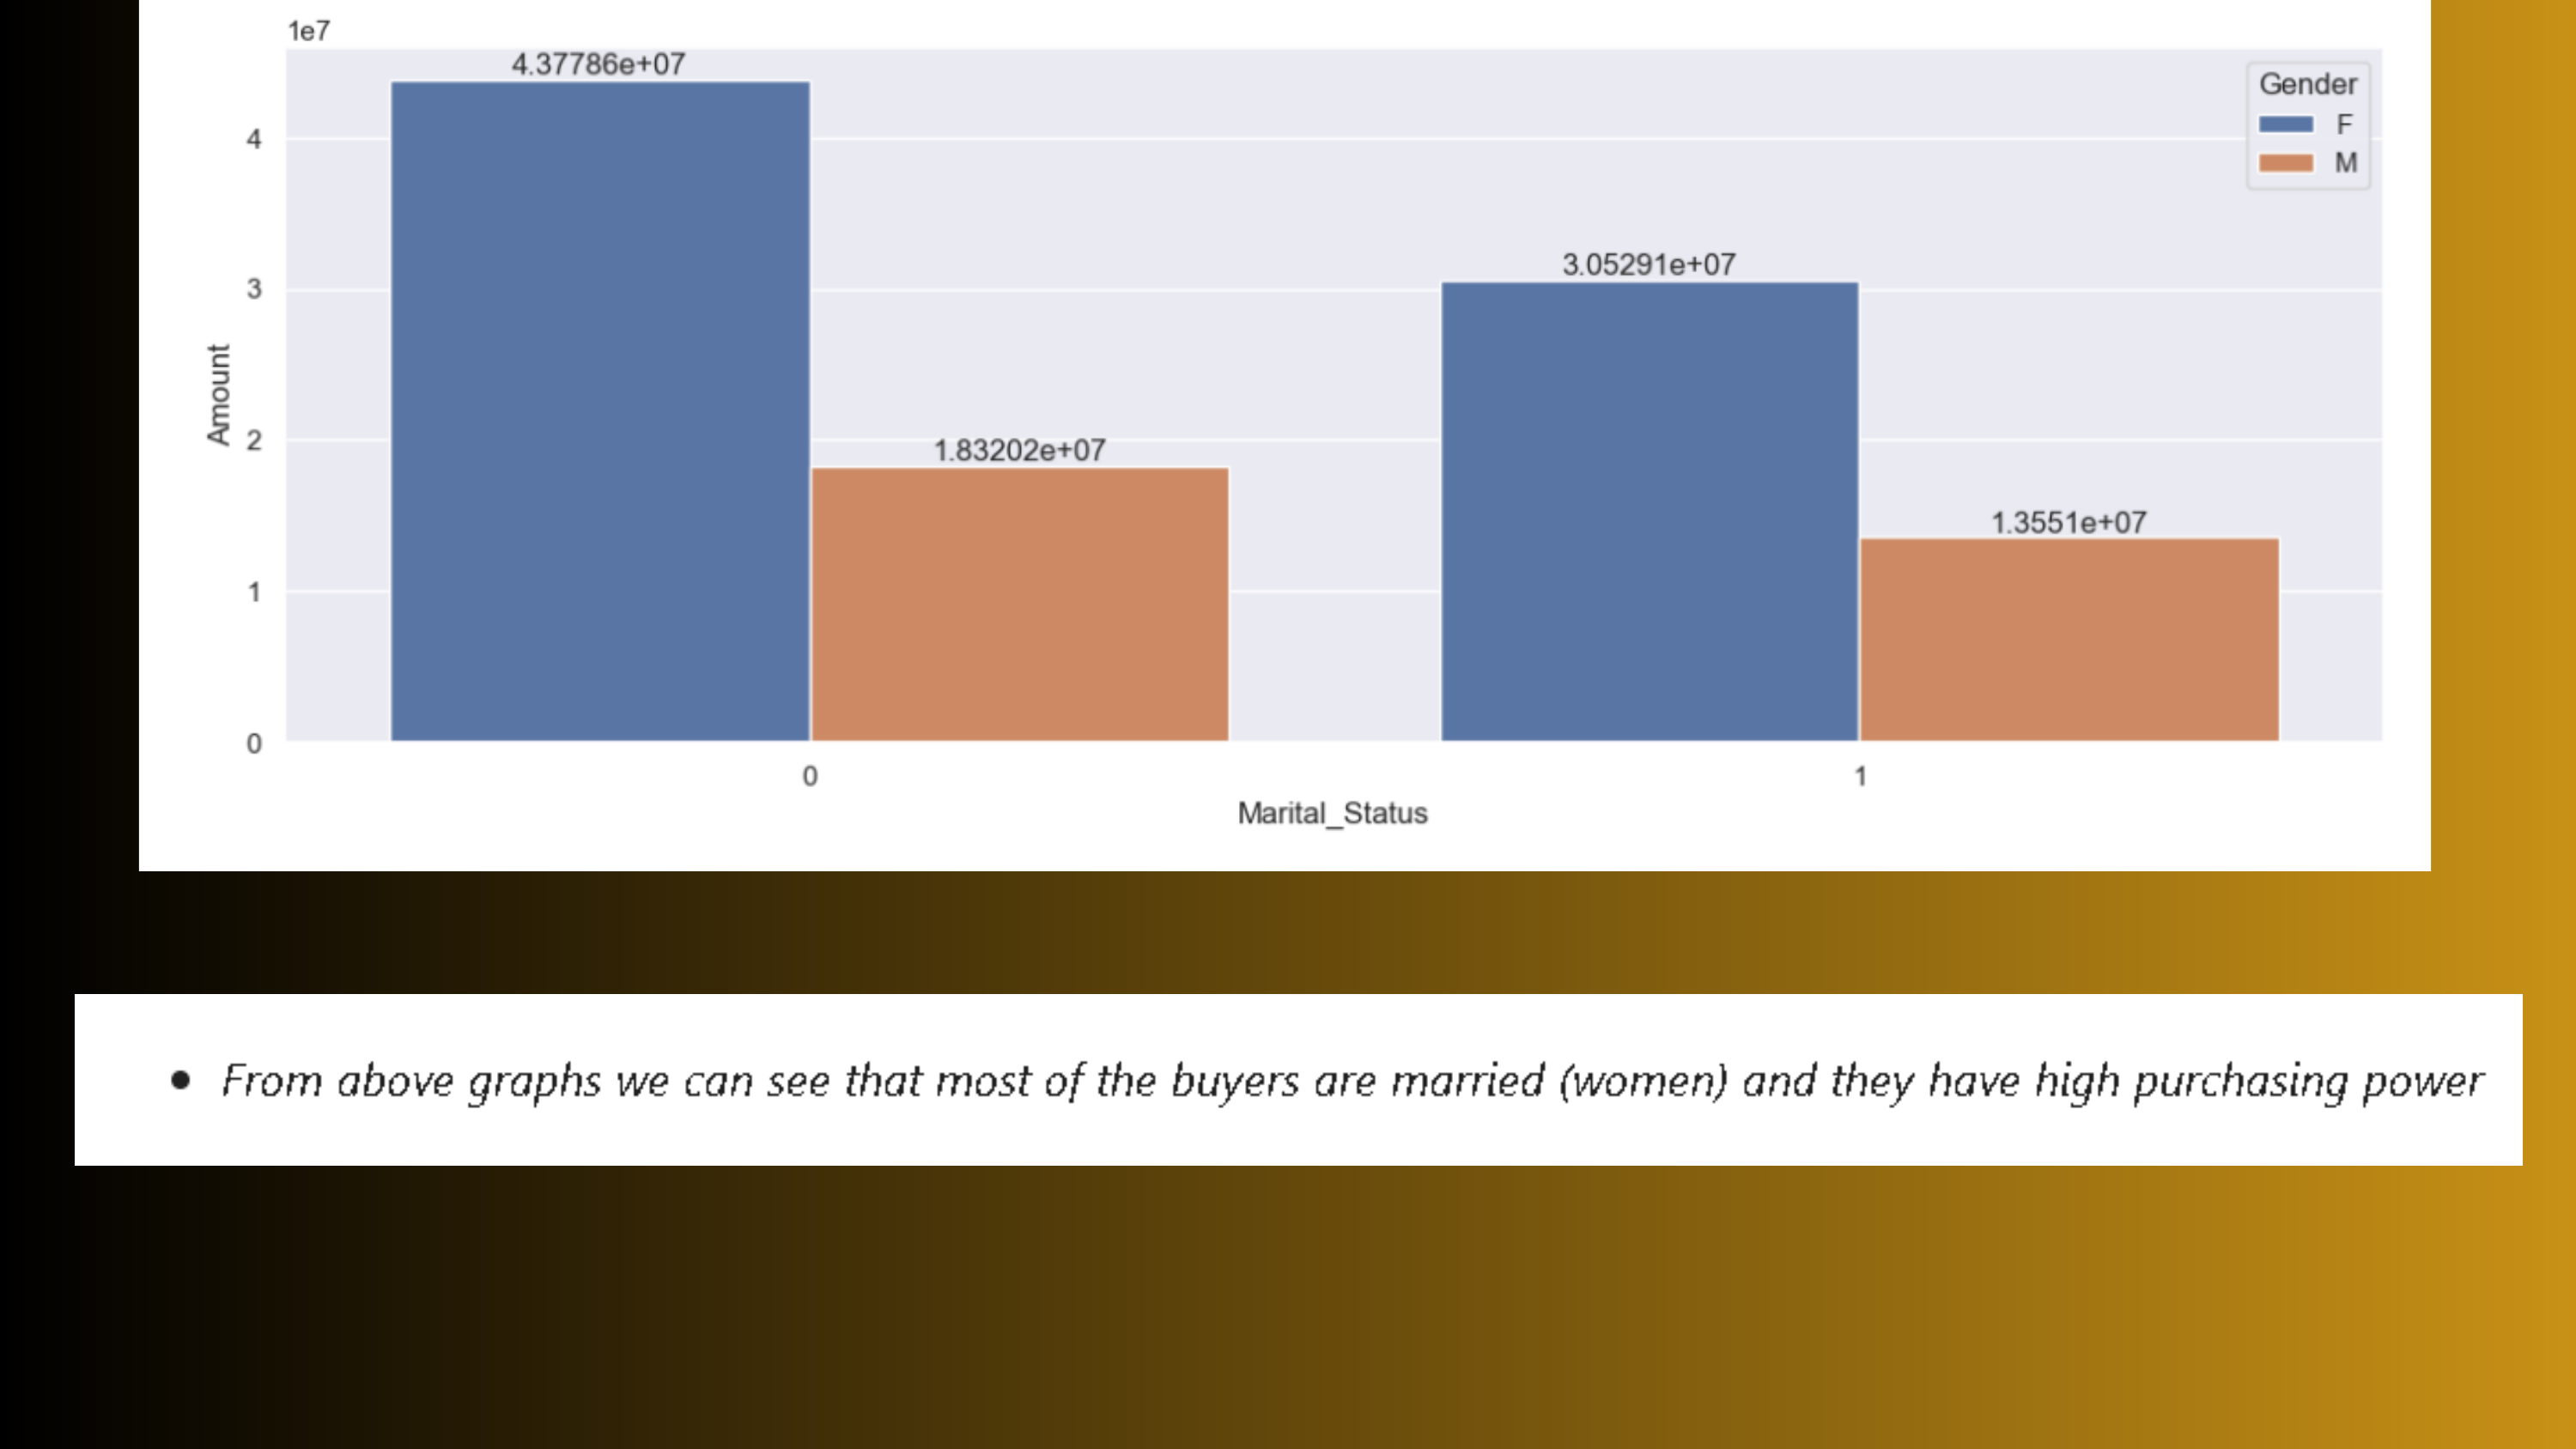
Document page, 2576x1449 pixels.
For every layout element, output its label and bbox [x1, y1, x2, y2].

text_box [138, 0, 2432, 871]
text_box [75, 994, 2523, 1166]
